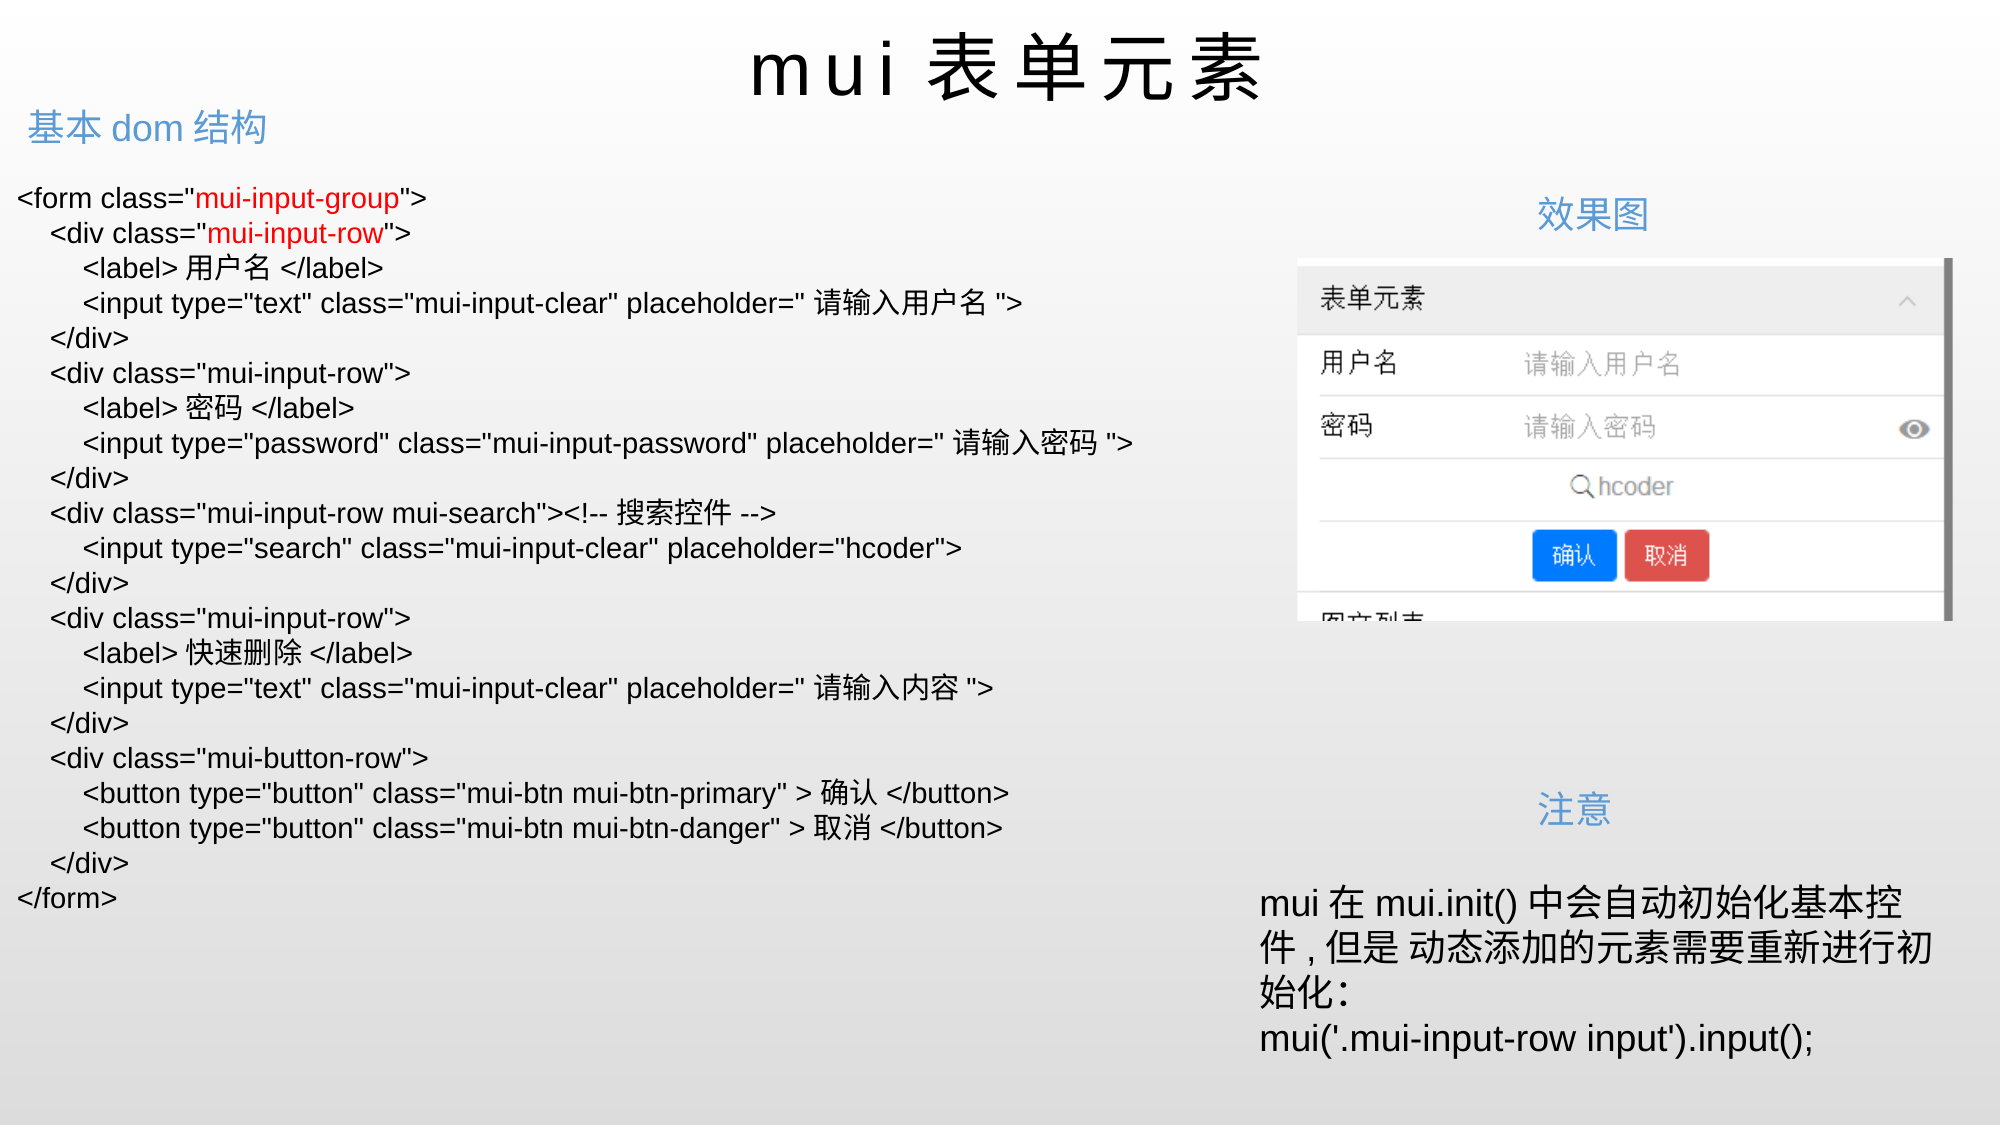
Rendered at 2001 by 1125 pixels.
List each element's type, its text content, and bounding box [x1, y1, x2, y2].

text_box 效果图 [1522, 183, 1728, 243]
picture [1297, 257, 1953, 621]
title mui表单元素 [220, 14, 1780, 128]
text_box 注意 [1522, 778, 1796, 839]
text_box 基本dom结构 [12, 96, 620, 156]
text_box mui在mui.init()中会自动初始化基本控件,但是 动态添加的元素需要重新进行初始化： mui('.mui-input-row input').input(); [1244, 871, 1953, 1067]
text_box <form class="mui-input-group"> <div class="mui-input-row"> <label>用户名</label> <input type="text" class="mui-input-clear" placeholder="请输入用户名"> </div> <div class="mui-input-row"> <label>密码</label> <input type="password" class="mui-input-password" placeholder="请输入密码"> </div> <div class="mui-input-row mui-search"><!--搜索控件--> <input type="search" class="mui-input-clear" placeholder="hcoder"> </div> <div class="mui-input-row"> <label>快速删除</label> <input type="text" class="mui-input-clear" placeholder="请输入内容"> </div> <div class="mui-button-row"> <button type="button" class="mui-btn mui-btn-primary" >确认</button> <button type="button" class="mui-btn mui-btn-danger" >取消</button> </div> </form> [2, 172, 1298, 922]
